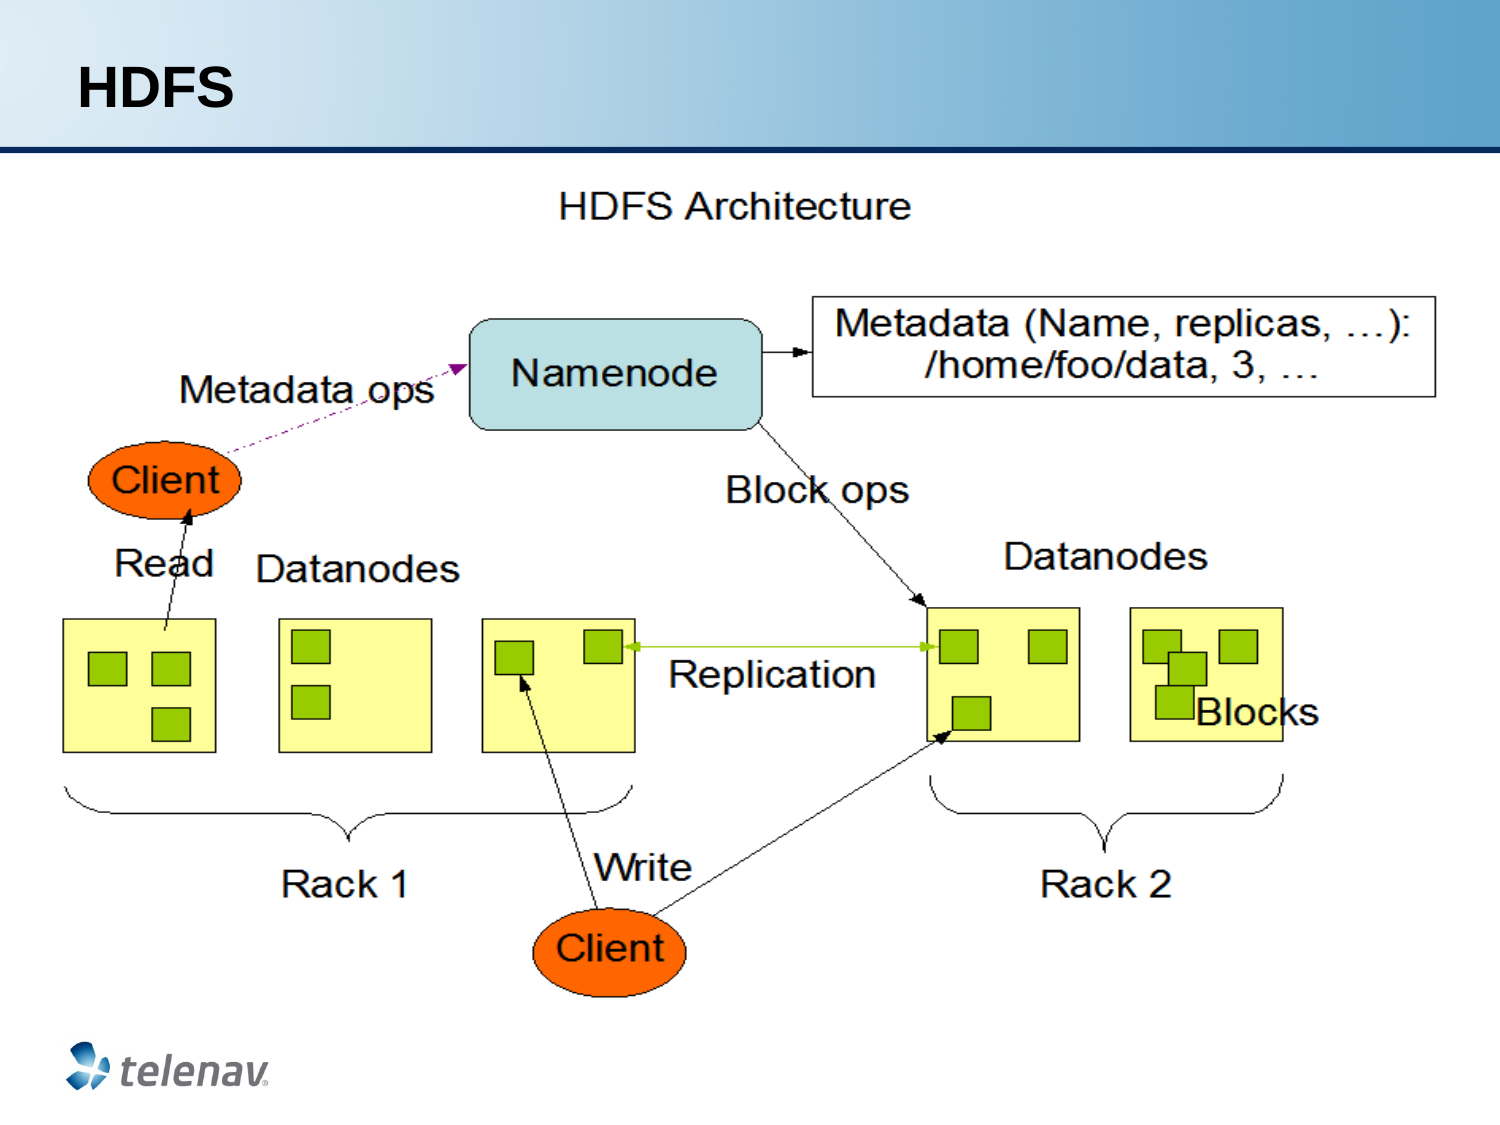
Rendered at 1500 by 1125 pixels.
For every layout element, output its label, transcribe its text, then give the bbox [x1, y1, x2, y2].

picture [62, 1037, 271, 1094]
picture [0, 0, 1500, 146]
title HDFS [62, 37, 1413, 131]
picture [49, 174, 1438, 1013]
